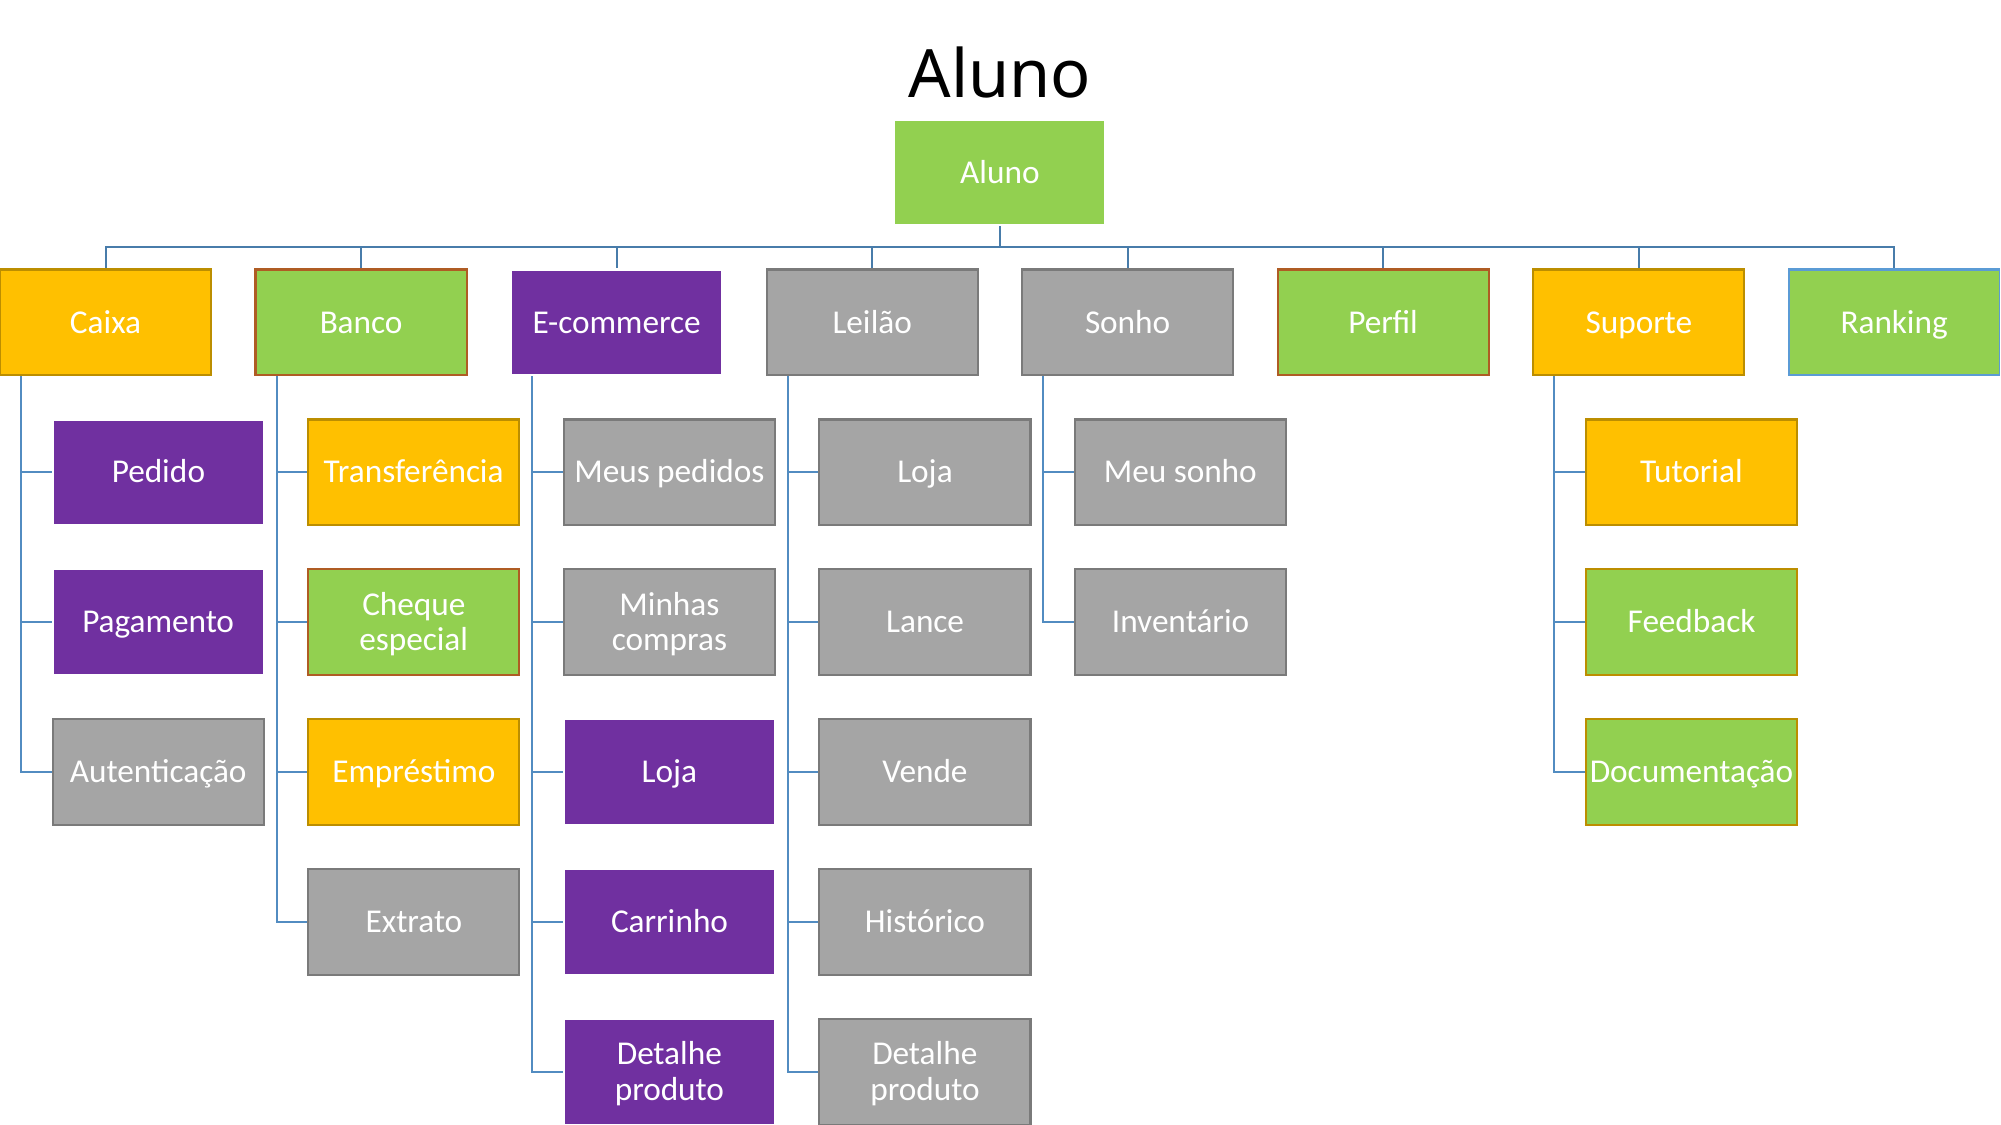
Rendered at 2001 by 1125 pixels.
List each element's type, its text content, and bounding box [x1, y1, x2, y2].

title Aluno [0, 0, 2000, 119]
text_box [0, 119, 2000, 1125]
